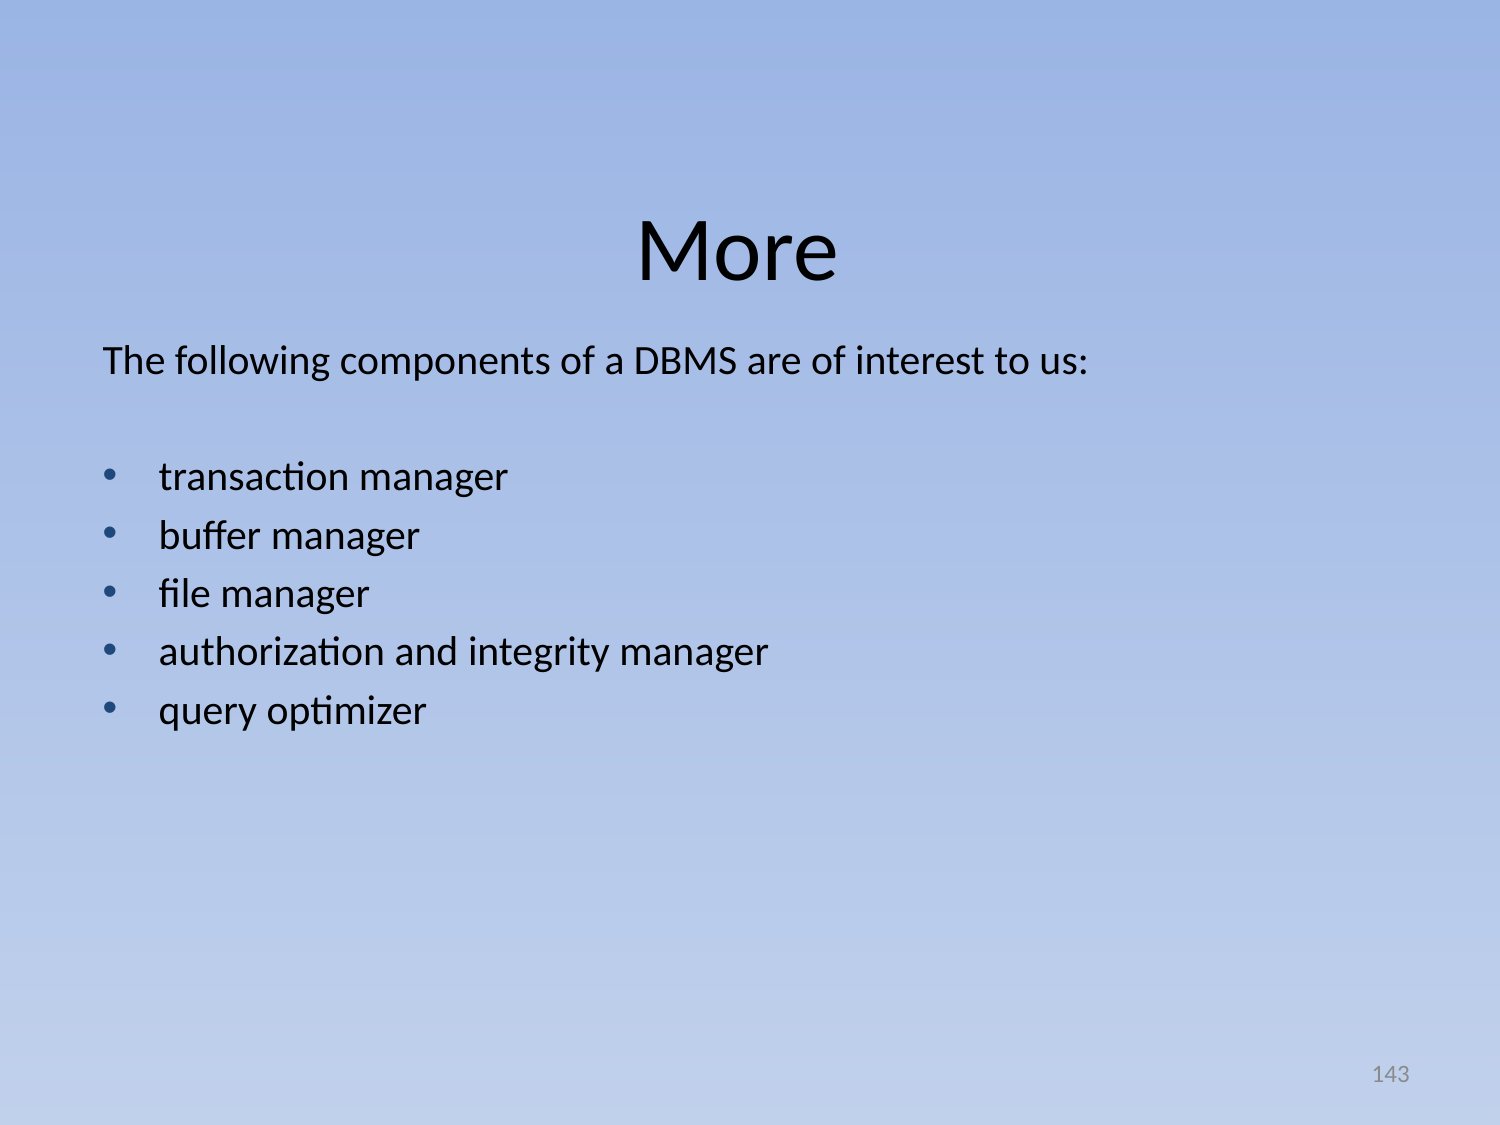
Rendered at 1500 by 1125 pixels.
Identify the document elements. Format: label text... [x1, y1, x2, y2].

title More [62, 149, 1413, 338]
list The following components of a DBMS are of interest to us: transaction manager buffer manager file manager authorization and integrity manager query optimizer [87, 324, 1438, 1068]
slide_number 143 [1074, 1042, 1425, 1103]
